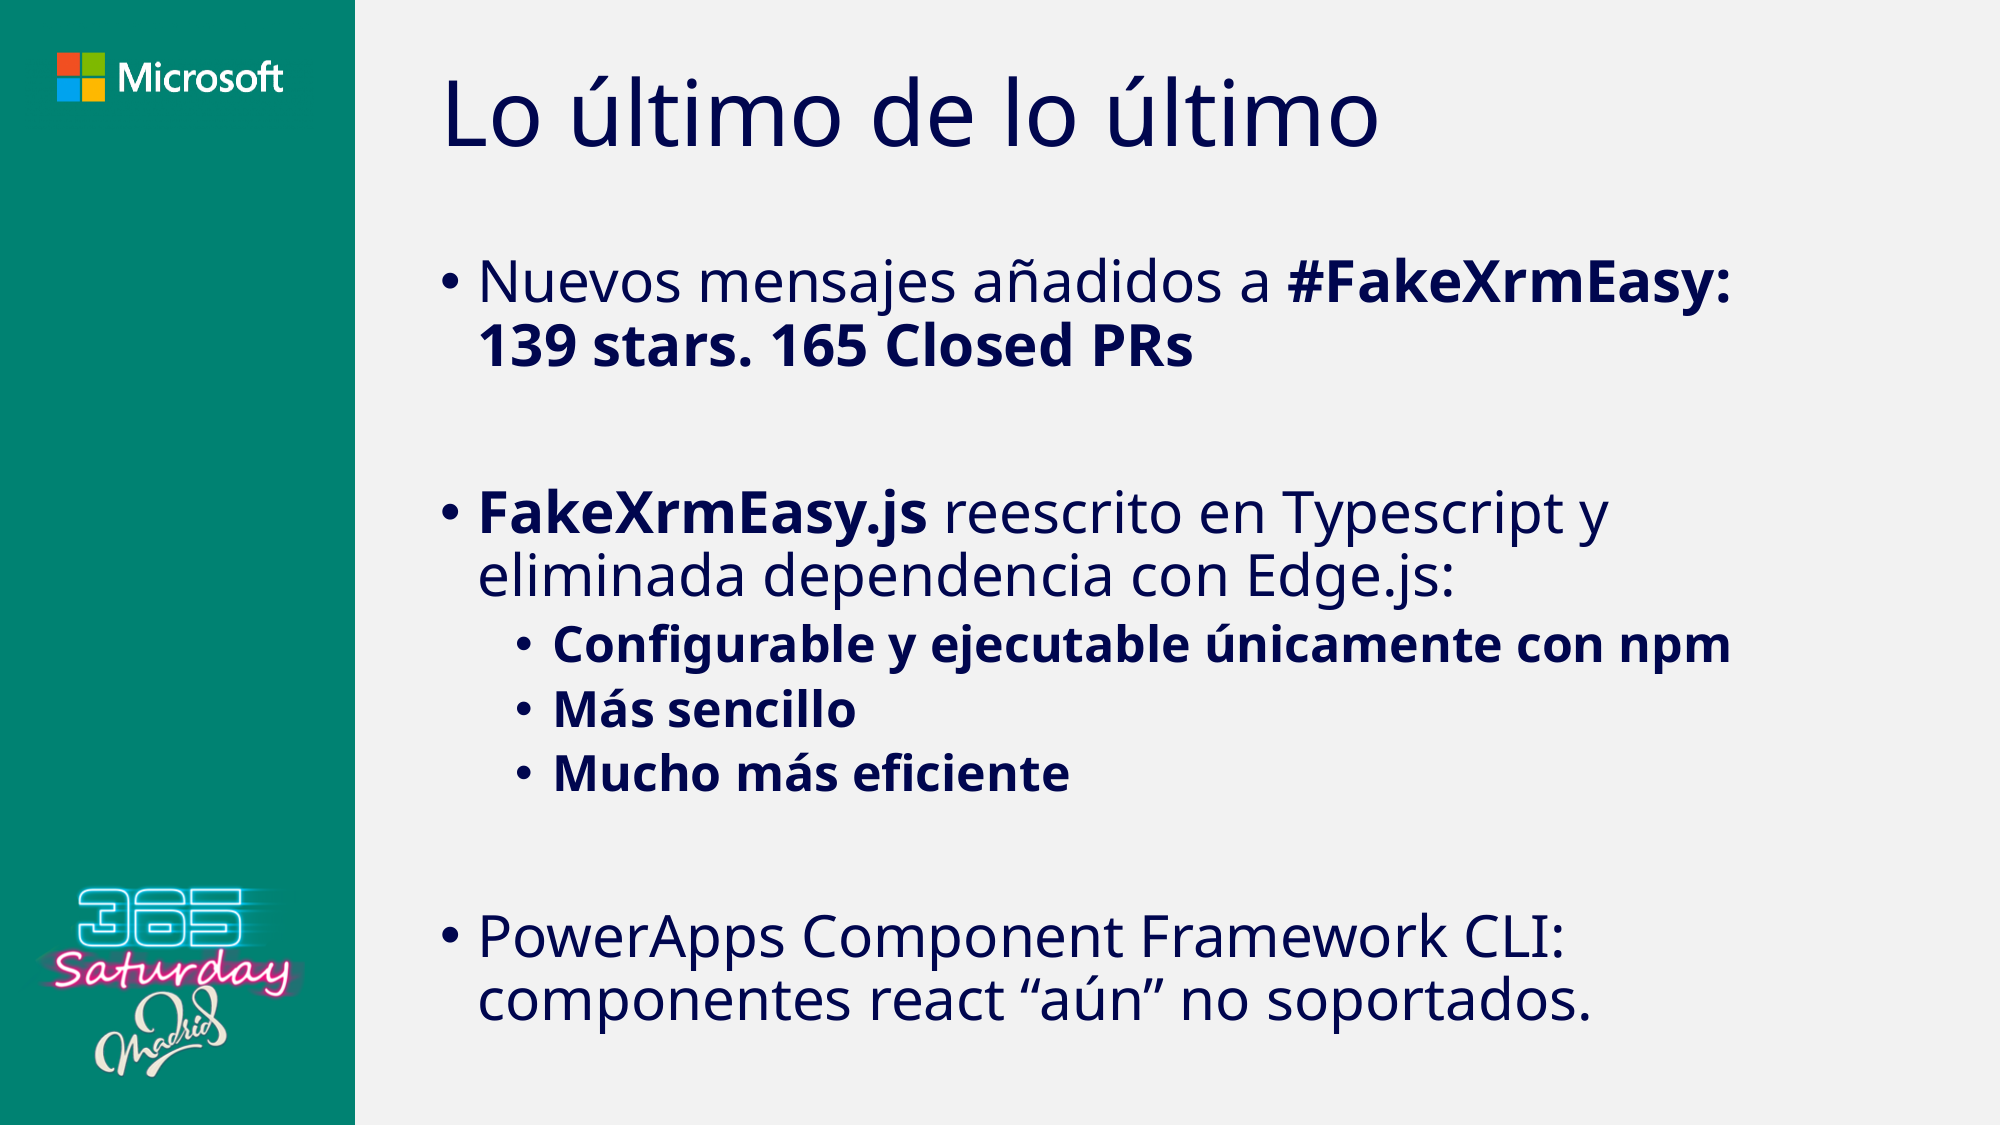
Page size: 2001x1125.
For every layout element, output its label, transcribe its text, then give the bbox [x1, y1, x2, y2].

title Lo último de lo último [425, 59, 1863, 245]
list Nuevos mensajes añadidos a #FakeXrmEasy: 139 stars. 165 Closed PRs FakeXrmEasy.js reescrito en Typescript y eliminada dependencia con Edge.js: Configurable y ejecutable únicamente con npm Más sencillo Mucho más eficiente PowerApps Component Framework CLI: componentes react “aún” no soportados. [425, 245, 1863, 1005]
picture [25, 23, 314, 130]
picture [6, 794, 314, 1102]
